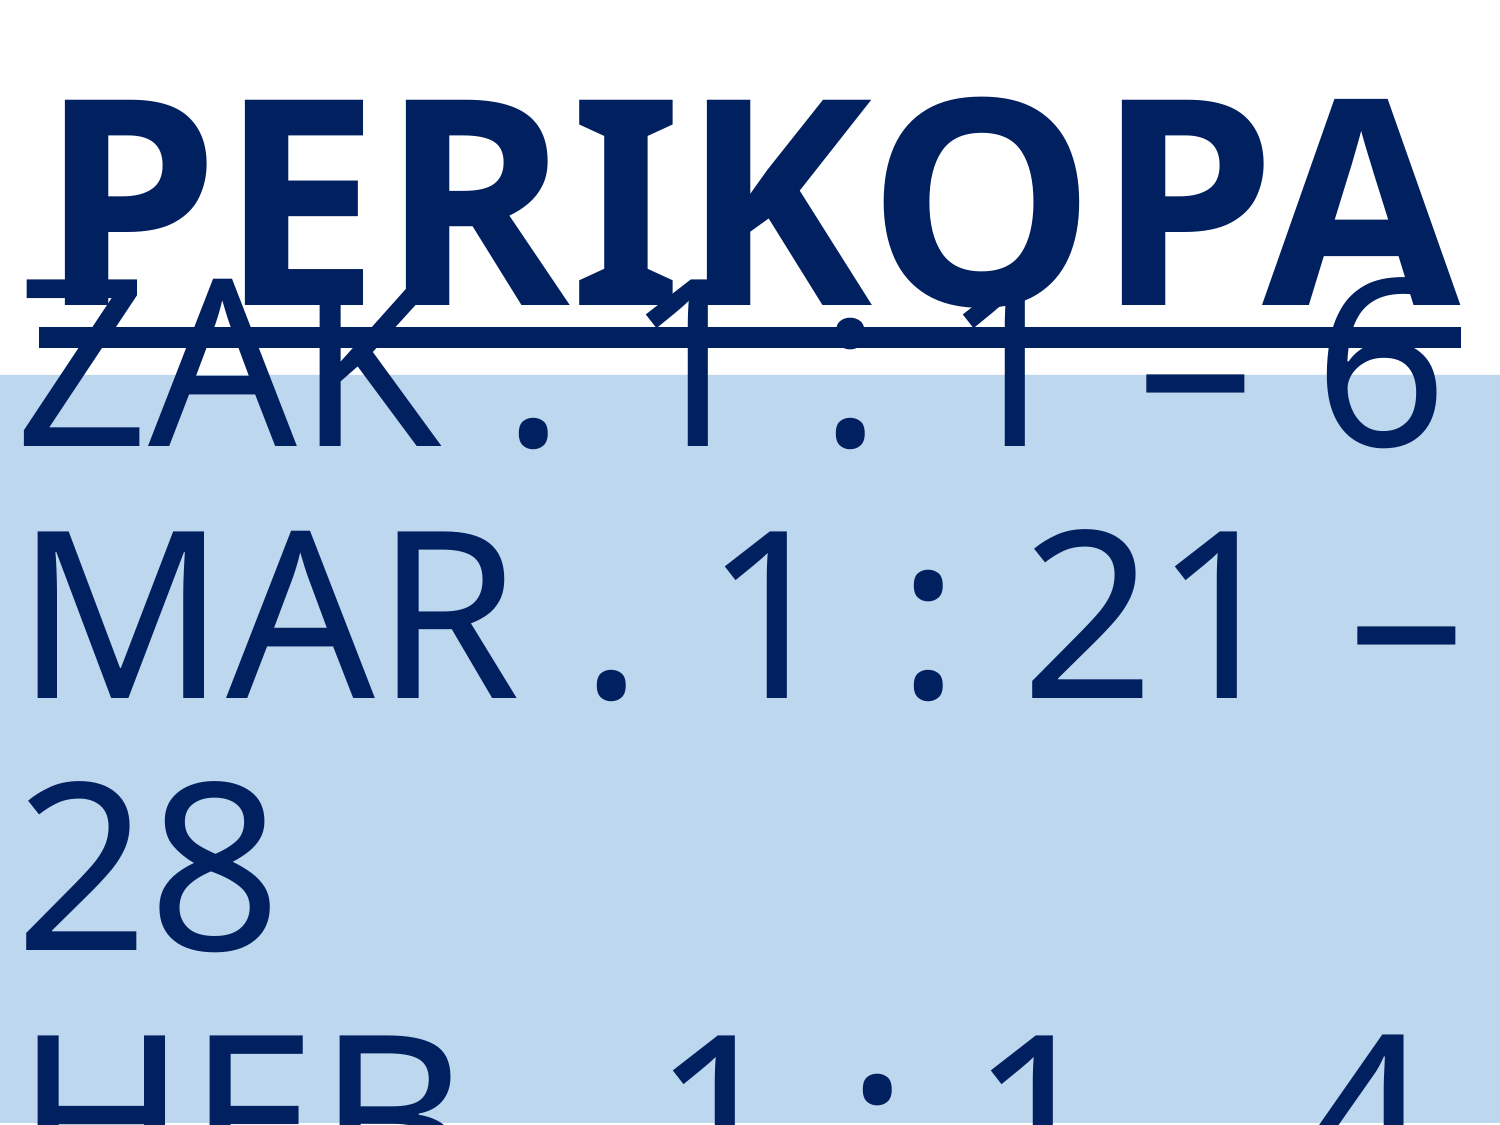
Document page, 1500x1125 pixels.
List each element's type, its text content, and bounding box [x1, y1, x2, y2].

title PERIKOPA [0, 0, 1500, 374]
text_box ZAK . 1 : 1 – 6 MAR . 1 : 21 – 28 HEB . 1 : 1 - 4 [0, 374, 1500, 1123]
